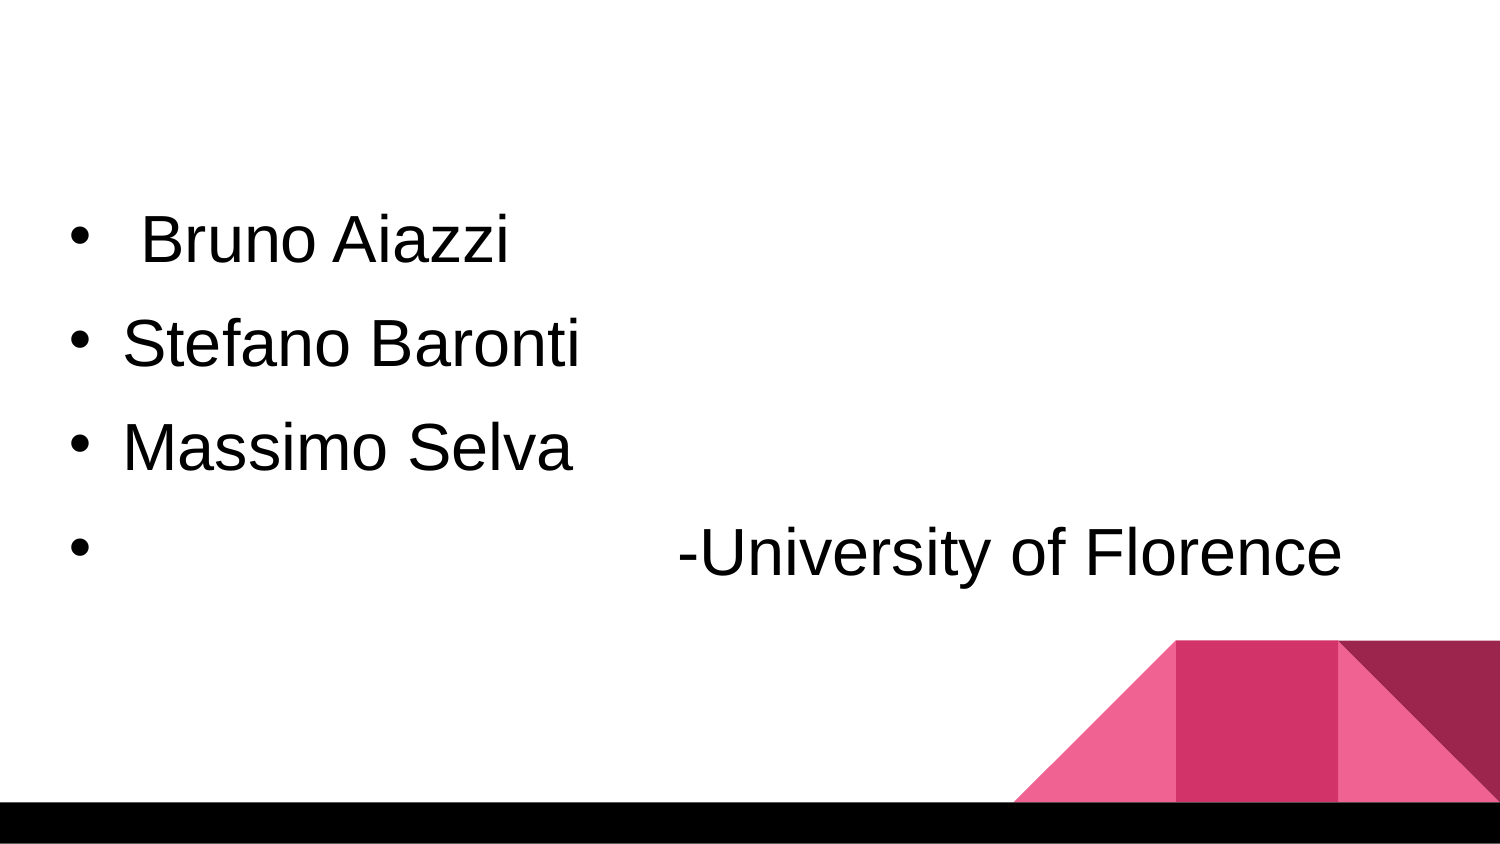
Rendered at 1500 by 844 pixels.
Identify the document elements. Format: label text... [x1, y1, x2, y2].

text_box ​ Bruno Aiazzi Stefano Baronti Massimo Selva -University of Florence [51, 201, 1449, 750]
